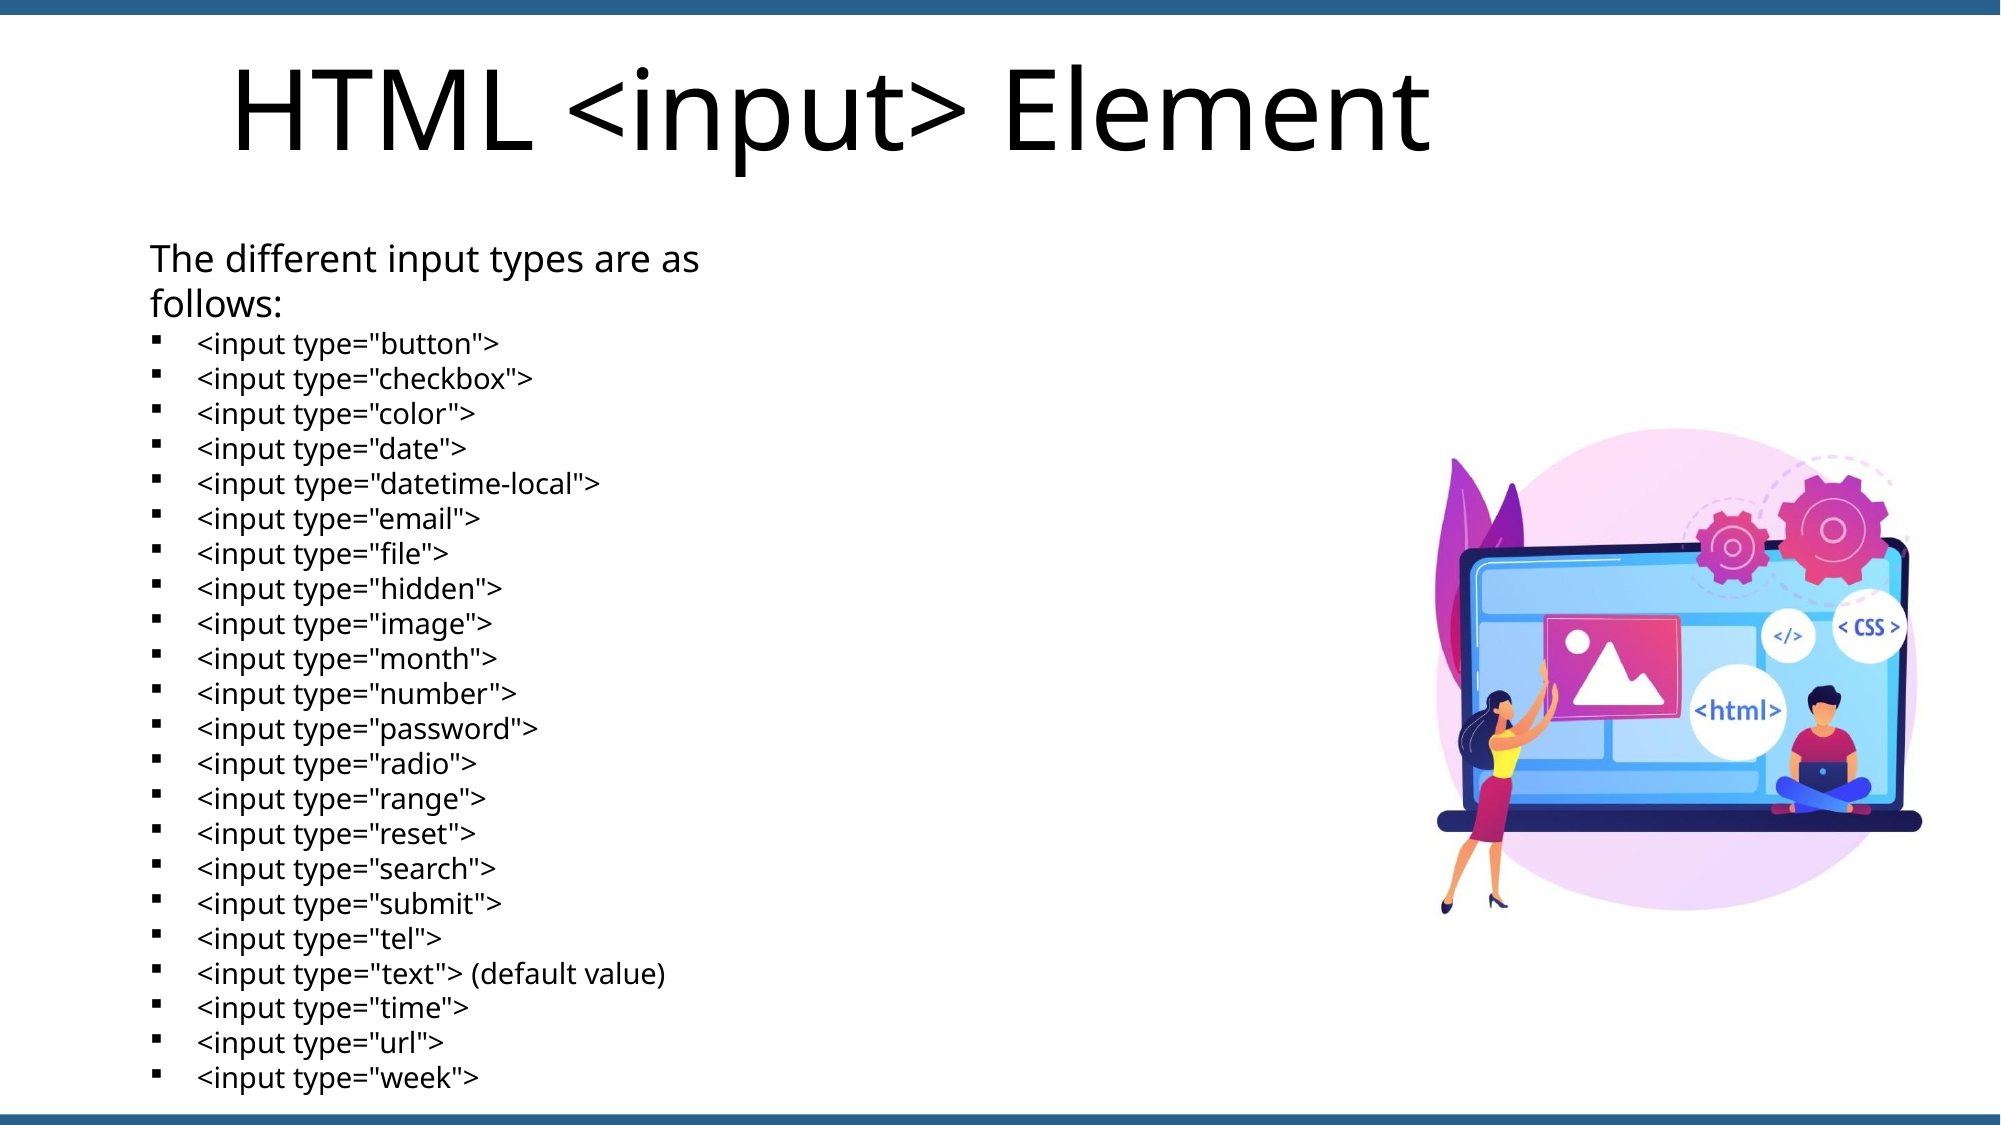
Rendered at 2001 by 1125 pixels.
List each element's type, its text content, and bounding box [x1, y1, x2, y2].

title HTML <input> Element [151, 35, 1849, 226]
text_box The different input types are as follows: <input type="button"> <input type="checkbox"> <input type="color"> <input type="date"> <input type="datetime-local"> <input type="email"> <input type="file"> <input type="hidden"> <input type="image"> <input type="month"> <input type="number"> <input type="password"> <input type="radio"> <input type="range"> <input type="reset"> <input type="search"> <input type="submit"> <input type="tel"> <input type="text"> (default value) <input type="time"> <input type="url"> <input type="week"> [147, 233, 803, 1095]
picture [1429, 420, 1925, 918]
